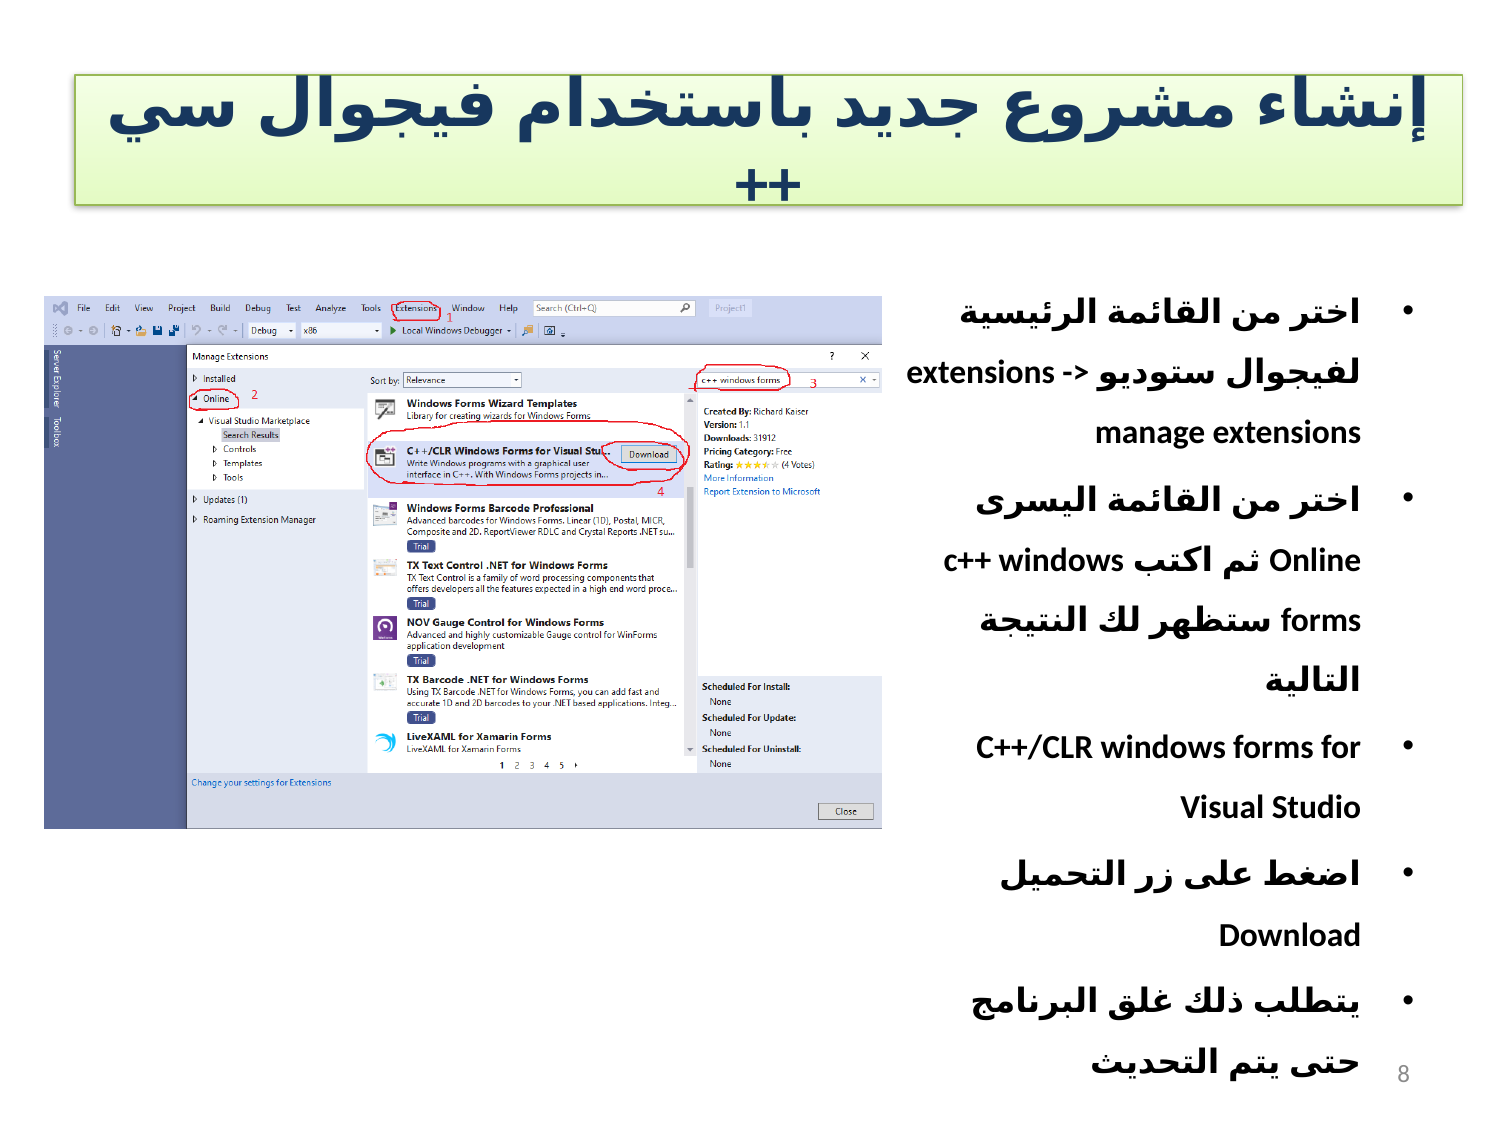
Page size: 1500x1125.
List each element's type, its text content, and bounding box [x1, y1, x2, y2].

list اختر من القائمة الرئيسية لفيجوال ستوديو extensions -> manage extensions اختر من القائمة اليسرى Online ثم اكتب c++ windows forms ستظهر لك النتيجة التالية C++/CLR windows forms for Visual Studio اضغط على زر التحميل Download يتطلب ذلك غلق البرنامج حتى يتم التحديث [887, 262, 1425, 1088]
title إنشاء مشروع جديد باستخدام فيجوال سي ++ [74, 74, 1463, 206]
picture [44, 296, 882, 829]
slide_number 8 [1074, 1042, 1425, 1103]
